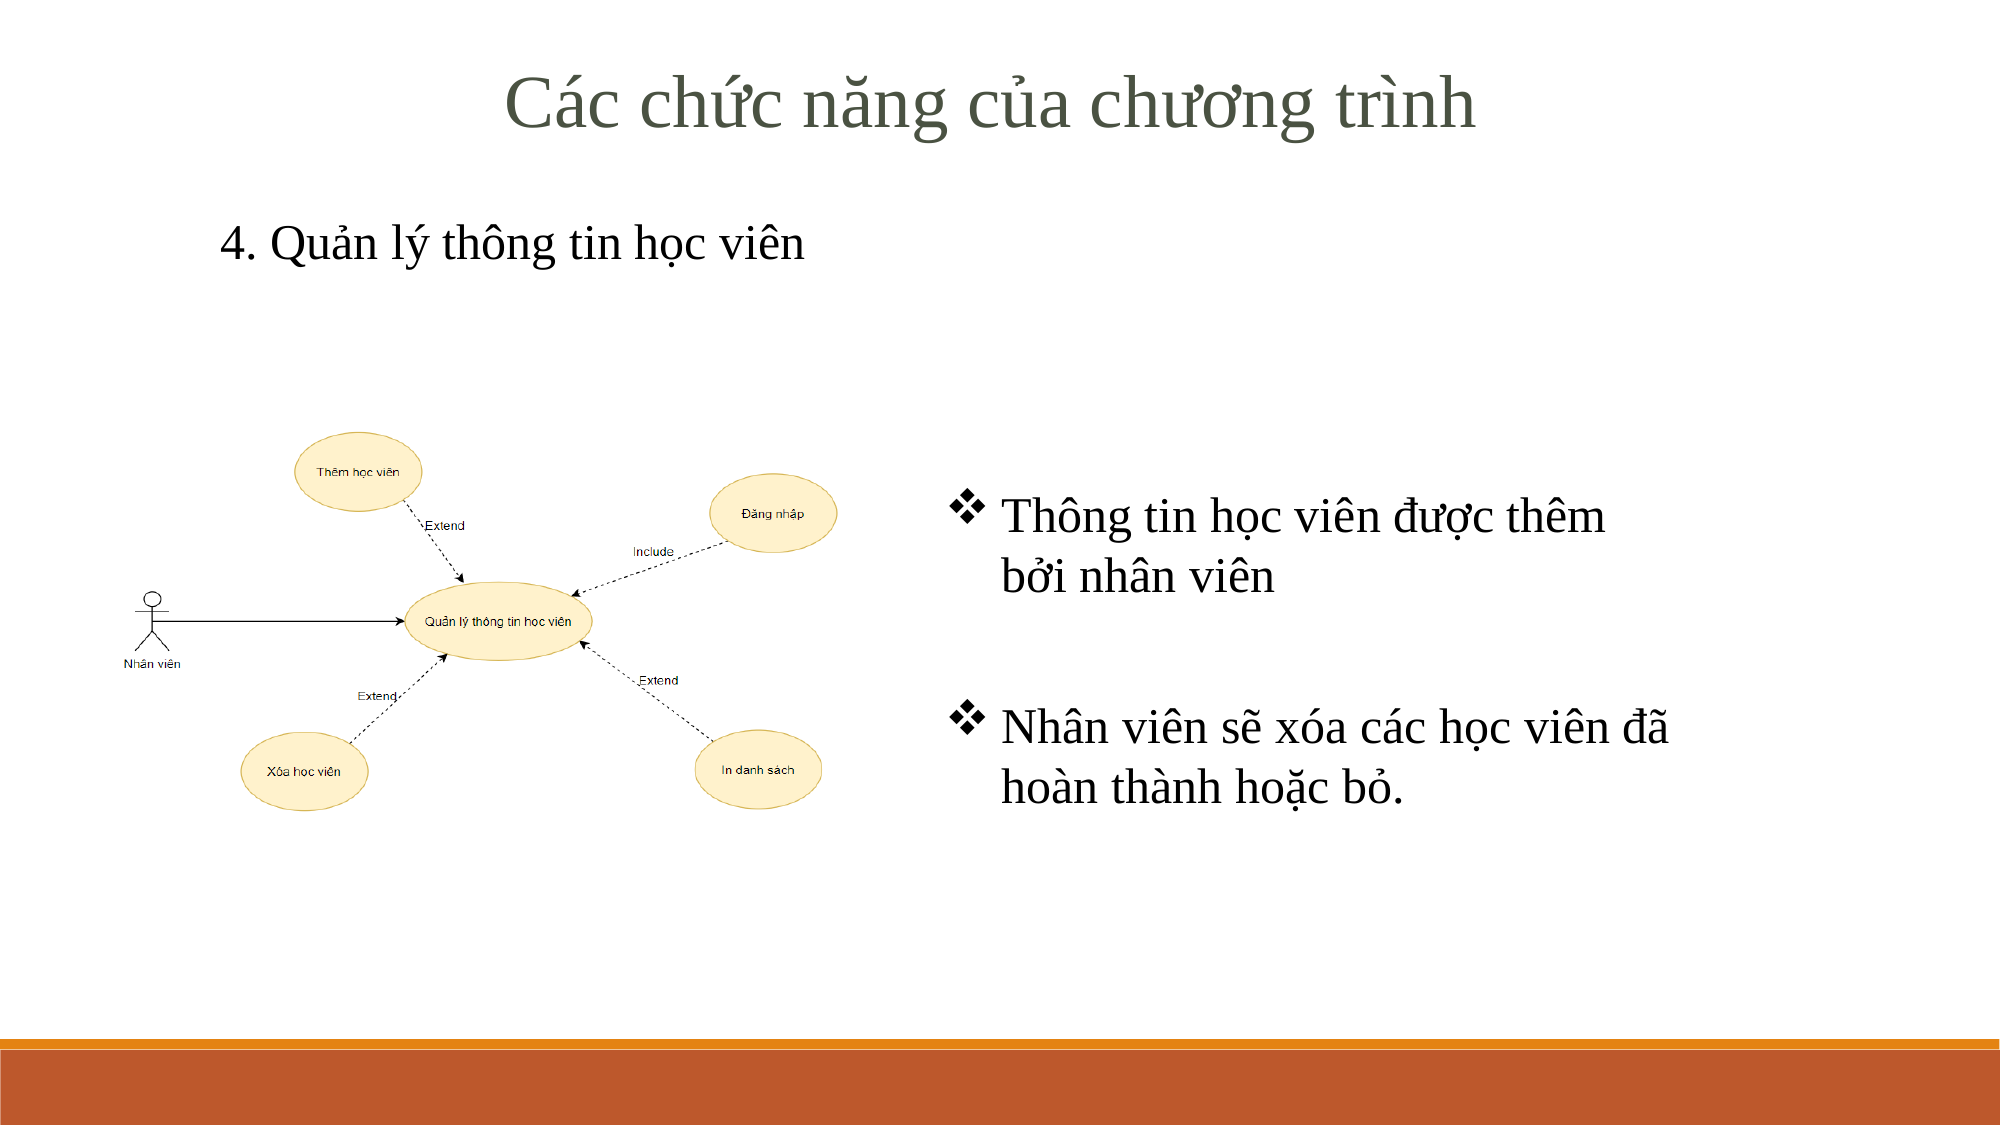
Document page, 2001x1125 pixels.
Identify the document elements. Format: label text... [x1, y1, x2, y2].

text_box Nhân viên sẽ xóa các học viên đã hoàn thành hoặc bỏ. [930, 686, 1731, 822]
text_box Các chức năng của chương trình [203, 45, 1797, 150]
text_box 4. Quản lý thông tin học viên [205, 201, 821, 277]
picture [62, 377, 872, 846]
text_box Thông tin học viên được thêm bởi nhân viên [930, 475, 1634, 611]
